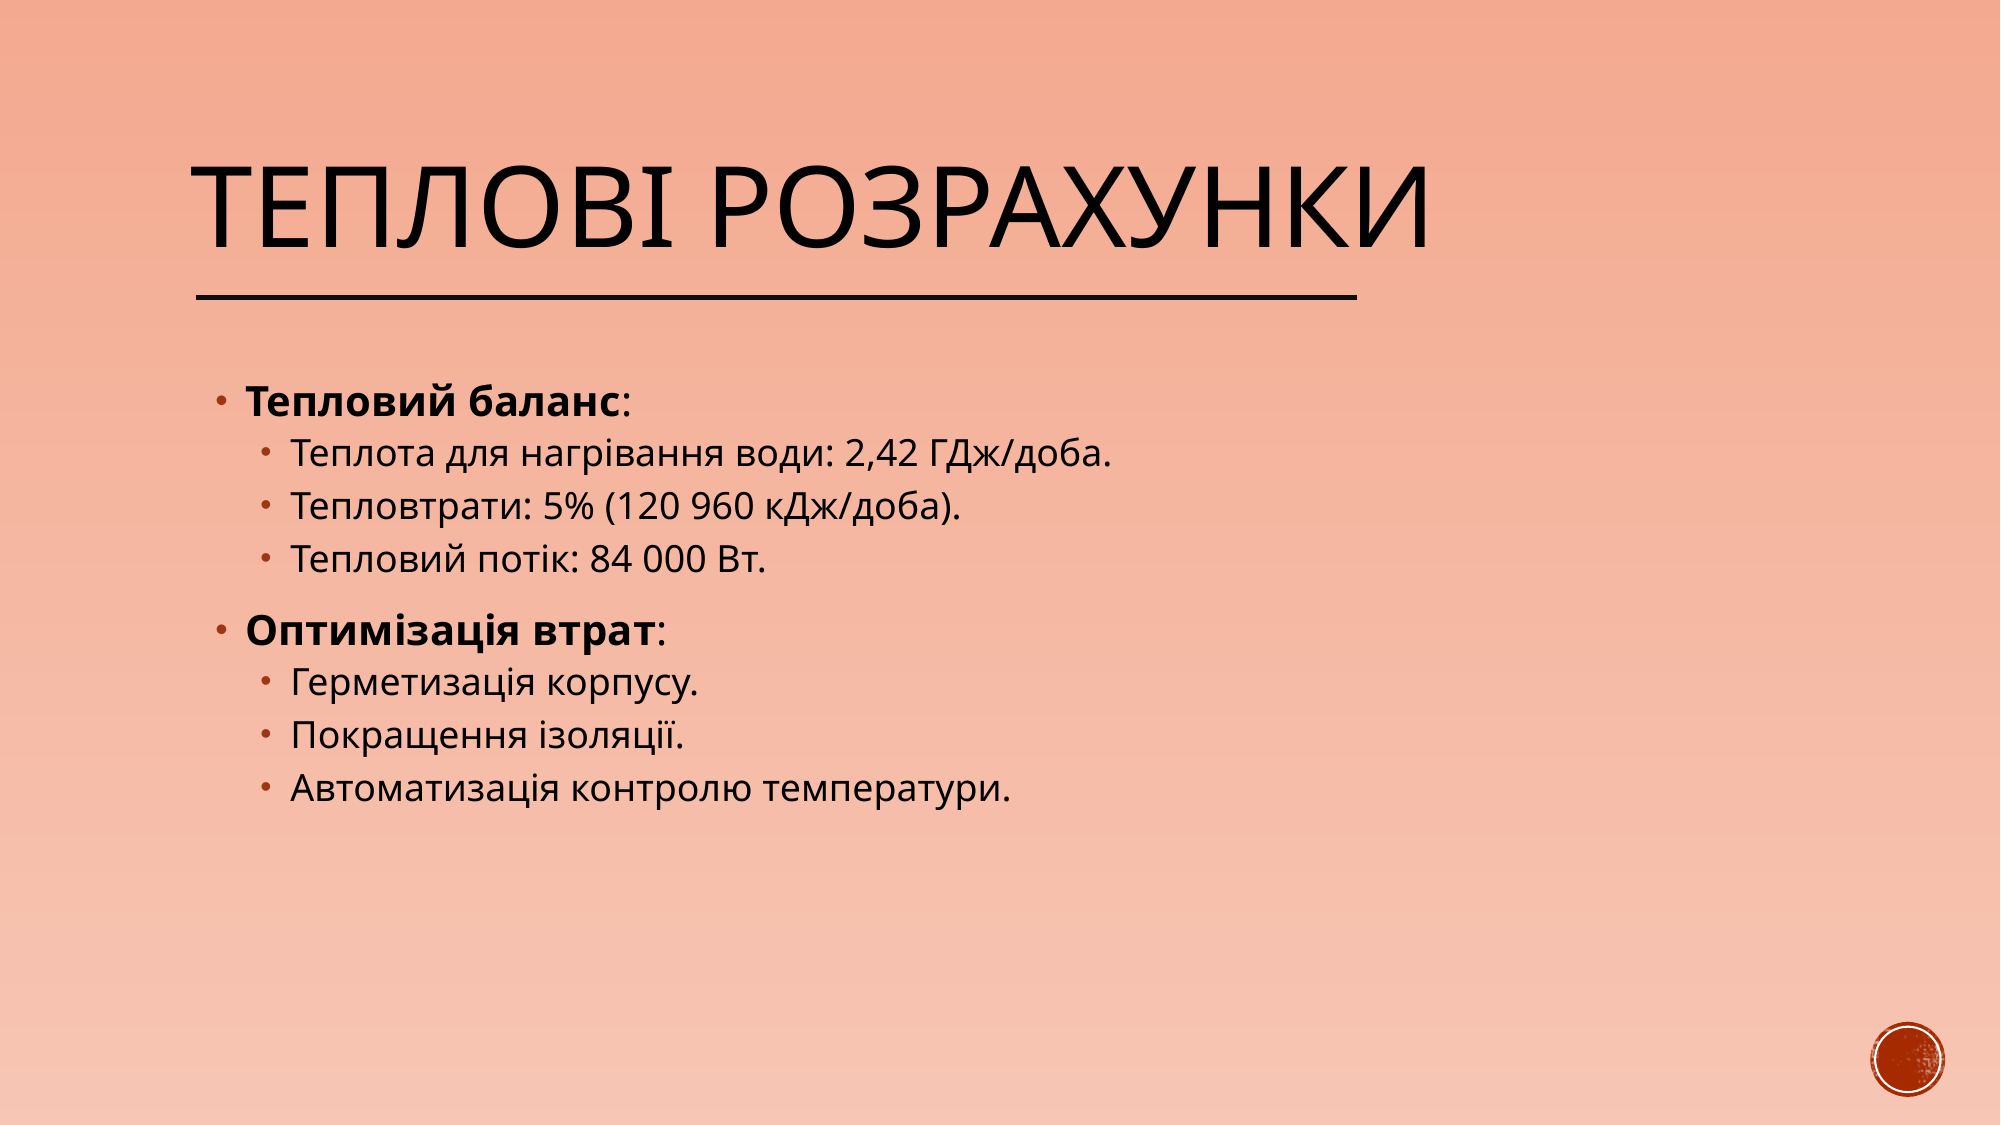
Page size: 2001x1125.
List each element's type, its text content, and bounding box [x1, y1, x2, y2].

title Теплові розрахунки [175, 79, 1826, 344]
text_box Тепловий баланс: Теплота для нагрівання води: 2,42 ГДж/доба. Тепловтрати: 5% (120 960 кДж/доба). Тепловий потік: 84 000 Вт. Оптимізація втрат: Герметизація корпусу. Покращення ізоляції. Автоматизація контролю температури. [200, 372, 1851, 1038]
